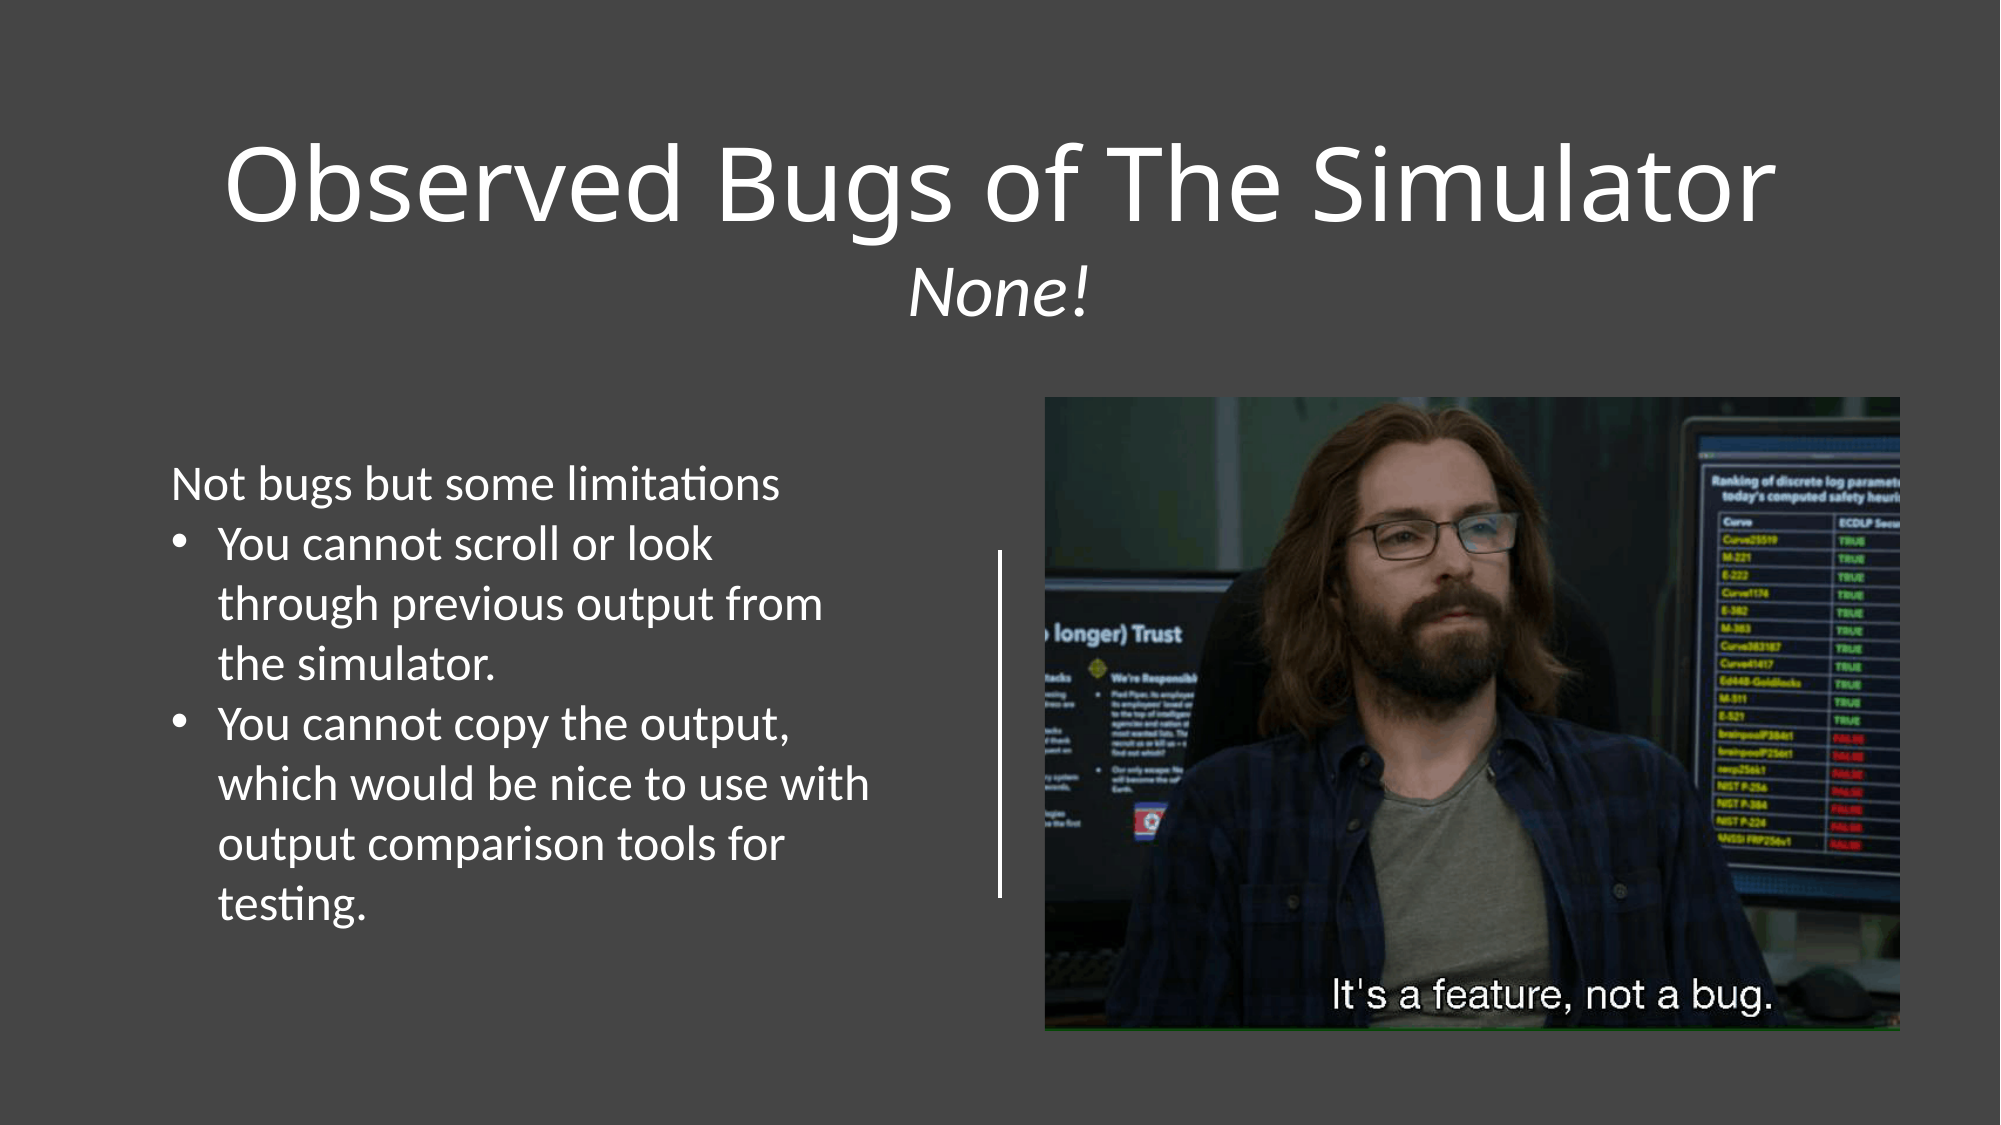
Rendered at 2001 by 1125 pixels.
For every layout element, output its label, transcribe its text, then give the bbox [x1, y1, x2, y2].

text_box Not bugs but some limitations You cannot scroll or look through previous output from the simulator. You cannot copy the output, which would be nice to use with output comparison tools for testing. [156, 442, 887, 938]
list None! [226, 244, 1774, 364]
title Observed Bugs of The Simulator [117, 52, 1883, 251]
picture [1044, 397, 1900, 1031]
